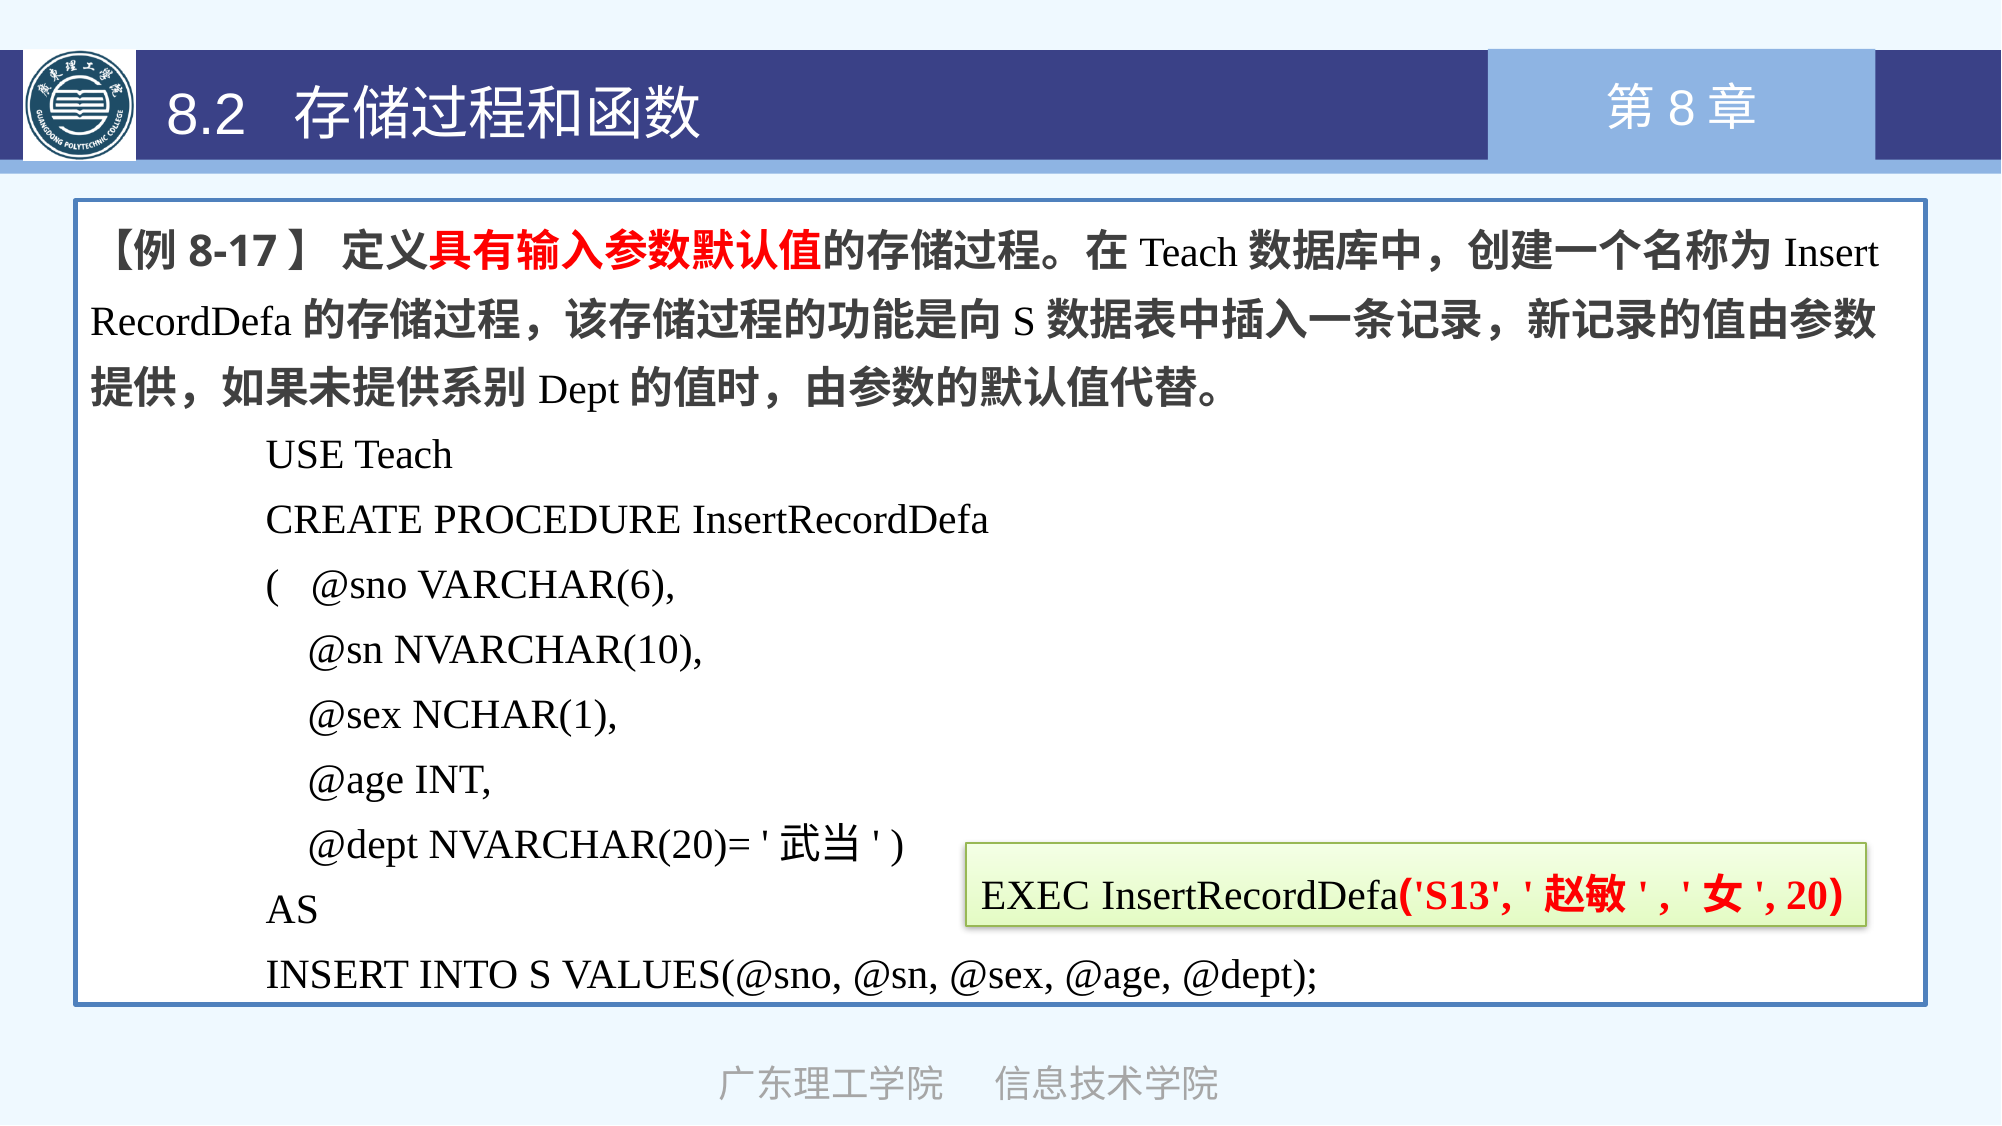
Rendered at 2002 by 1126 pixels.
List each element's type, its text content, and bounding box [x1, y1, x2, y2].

text_box [134, 48, 1486, 157]
text_box [1878, 48, 2001, 157]
text_box 【例8-17】 定义具有输入参数默认值的存储过程。在Teach数据库中，创建一个名称为Insert RecordDefa的存储过程，该存储过程的功能是向S数据表中插入一条记录，新记录的值由参数提供，如果未提供系别Dept的值时，由参数的默认值代替。 USE Teach CREATE PROCEDURE InsertRecordDefa ( @sno VARCHAR(6), @sn NVARCHAR(10), @sex NCHAR(1), @age INT, @dept NVARCHAR(20)= '武当' ) AS INSERT INTO S VALUES(@sno, @sn, @sex, @age, @dept); [73, 198, 1928, 1007]
text_box 广东理工学院 信息技术学院 [512, 1050, 1426, 1115]
text_box [0, 48, 24, 157]
text_box 8.2 存储过程和函数 [148, 67, 1266, 155]
text_box EXEC InsertRecordDefa('S13', '赵敏' , '女', 20) [965, 842, 1867, 927]
picture [23, 49, 136, 161]
text_box 第8章 [1486, 47, 1878, 157]
text_box [0, 157, 2001, 176]
